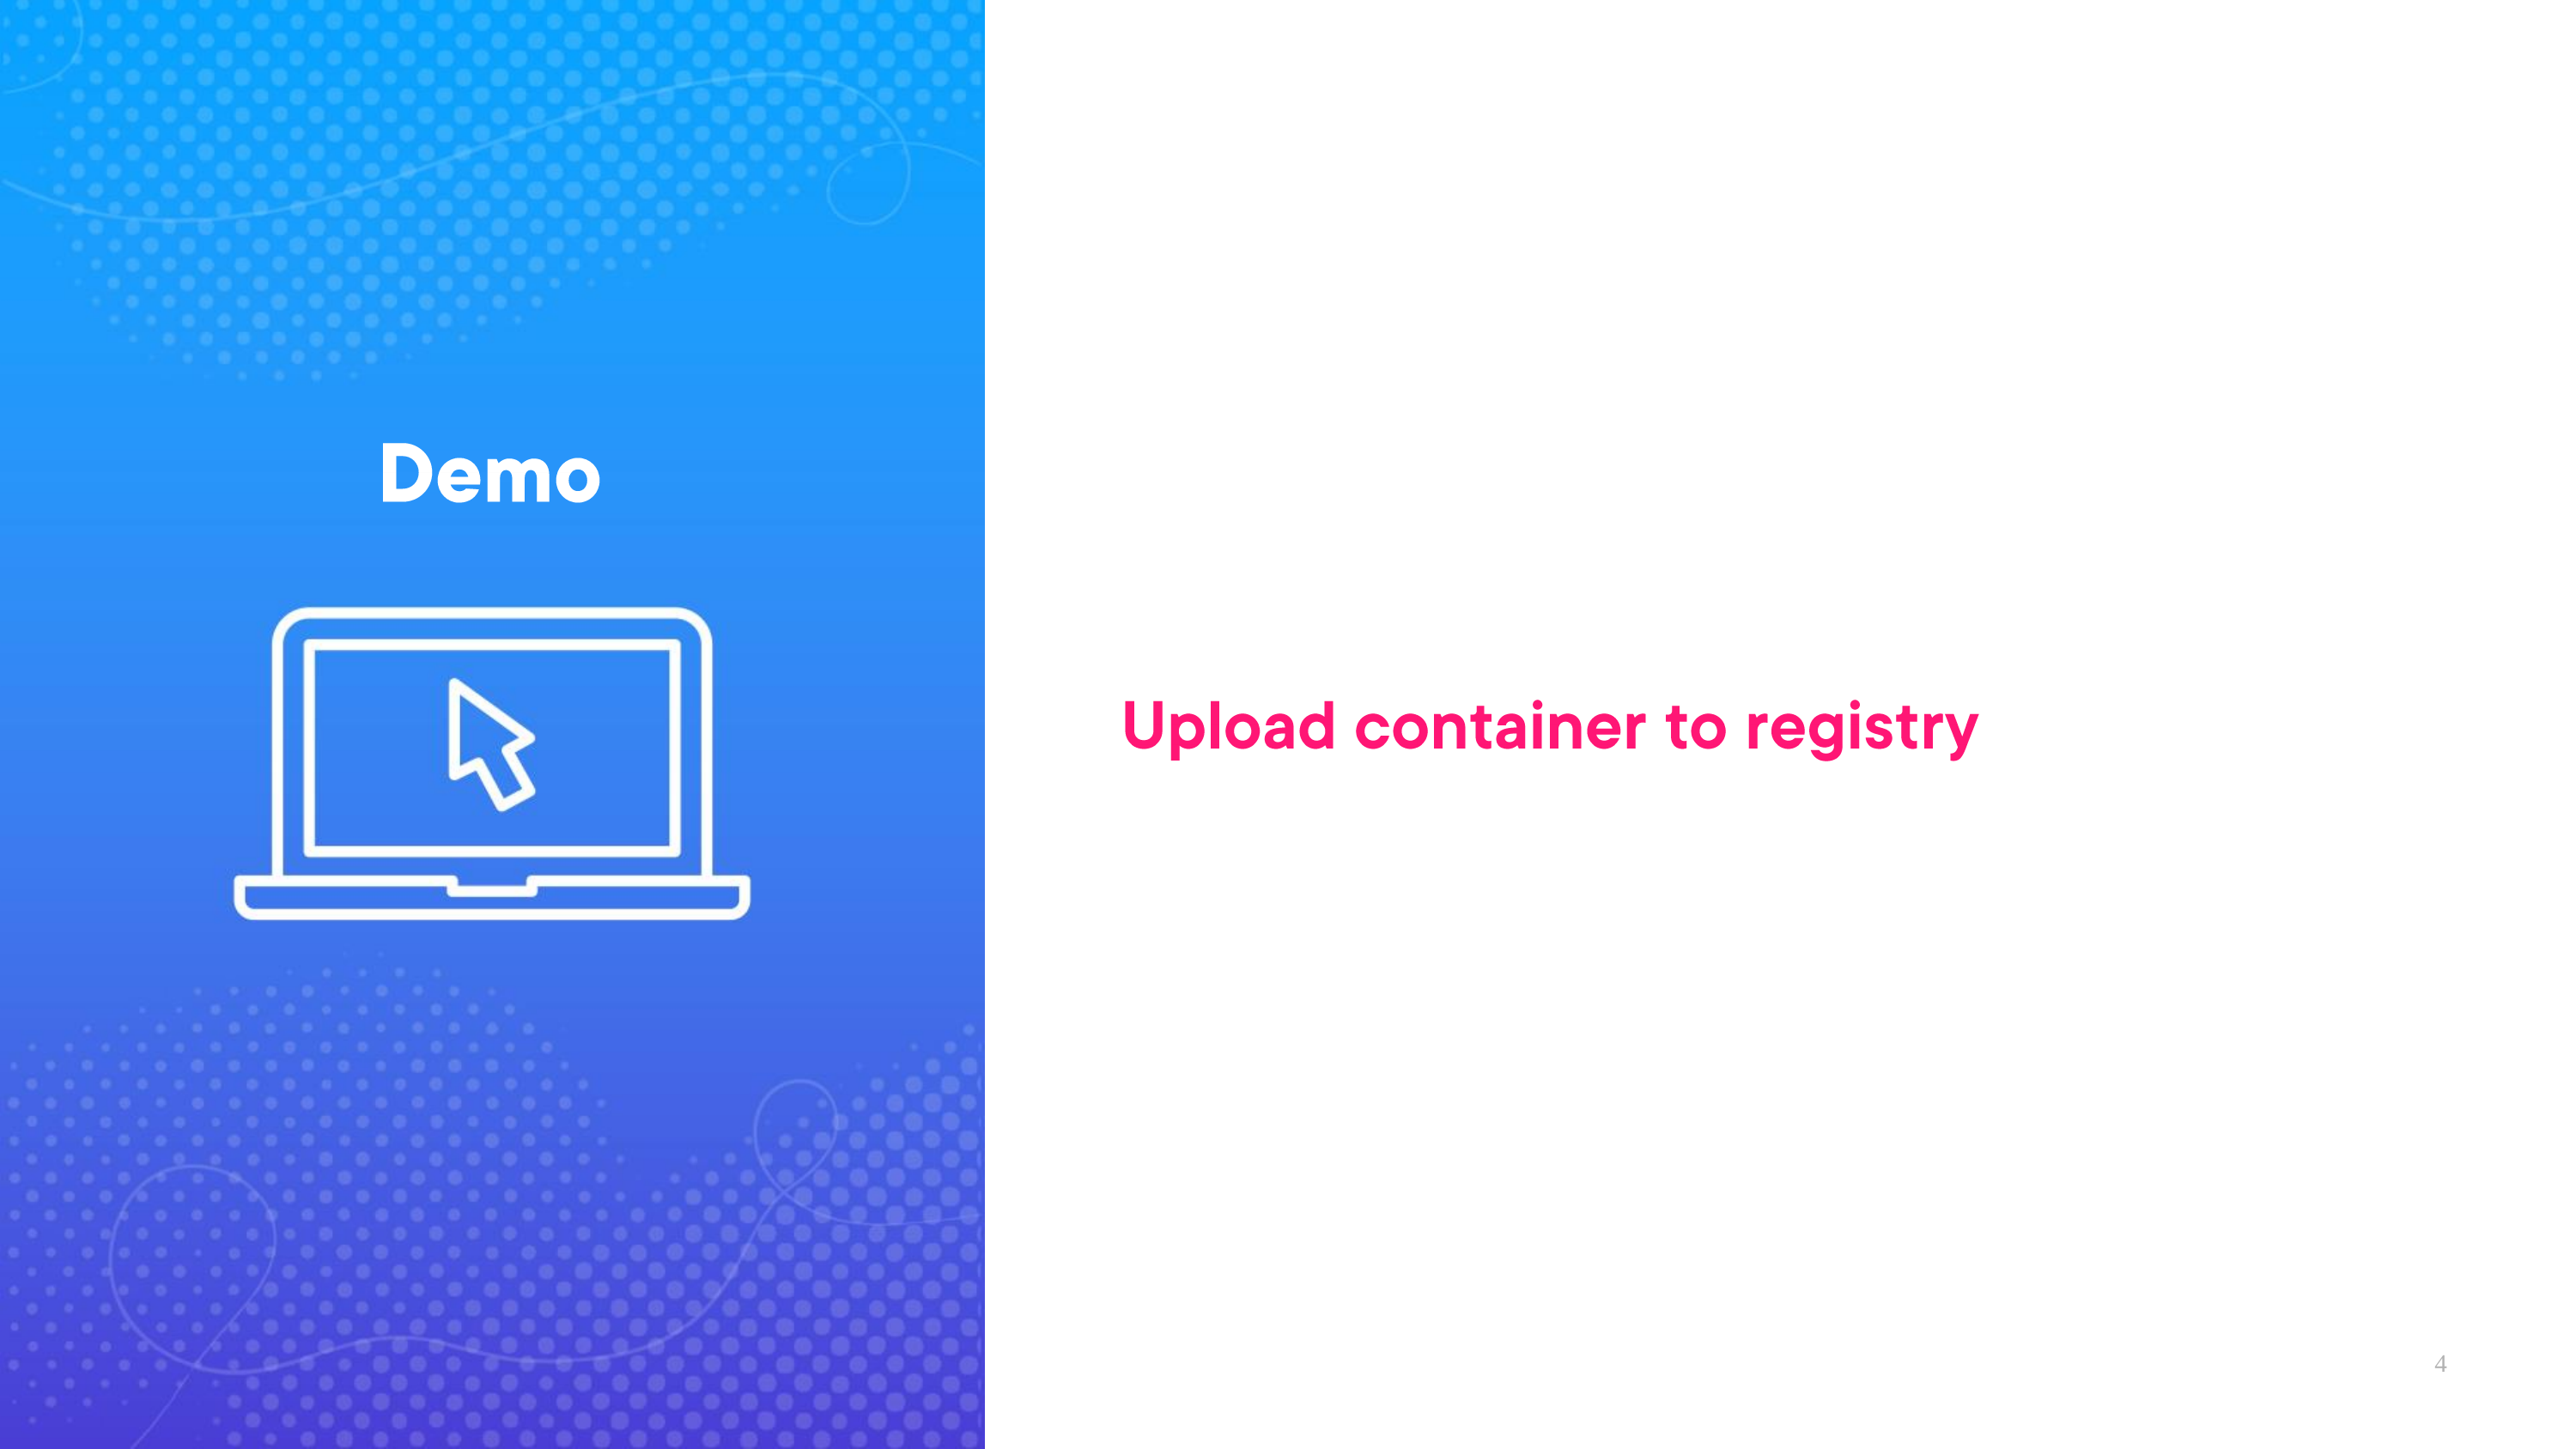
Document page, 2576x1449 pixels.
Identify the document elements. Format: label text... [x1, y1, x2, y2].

picture [1121, 686, 2010, 764]
slide_number 4 [1855, 1347, 2447, 1420]
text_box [0, 0, 986, 1449]
